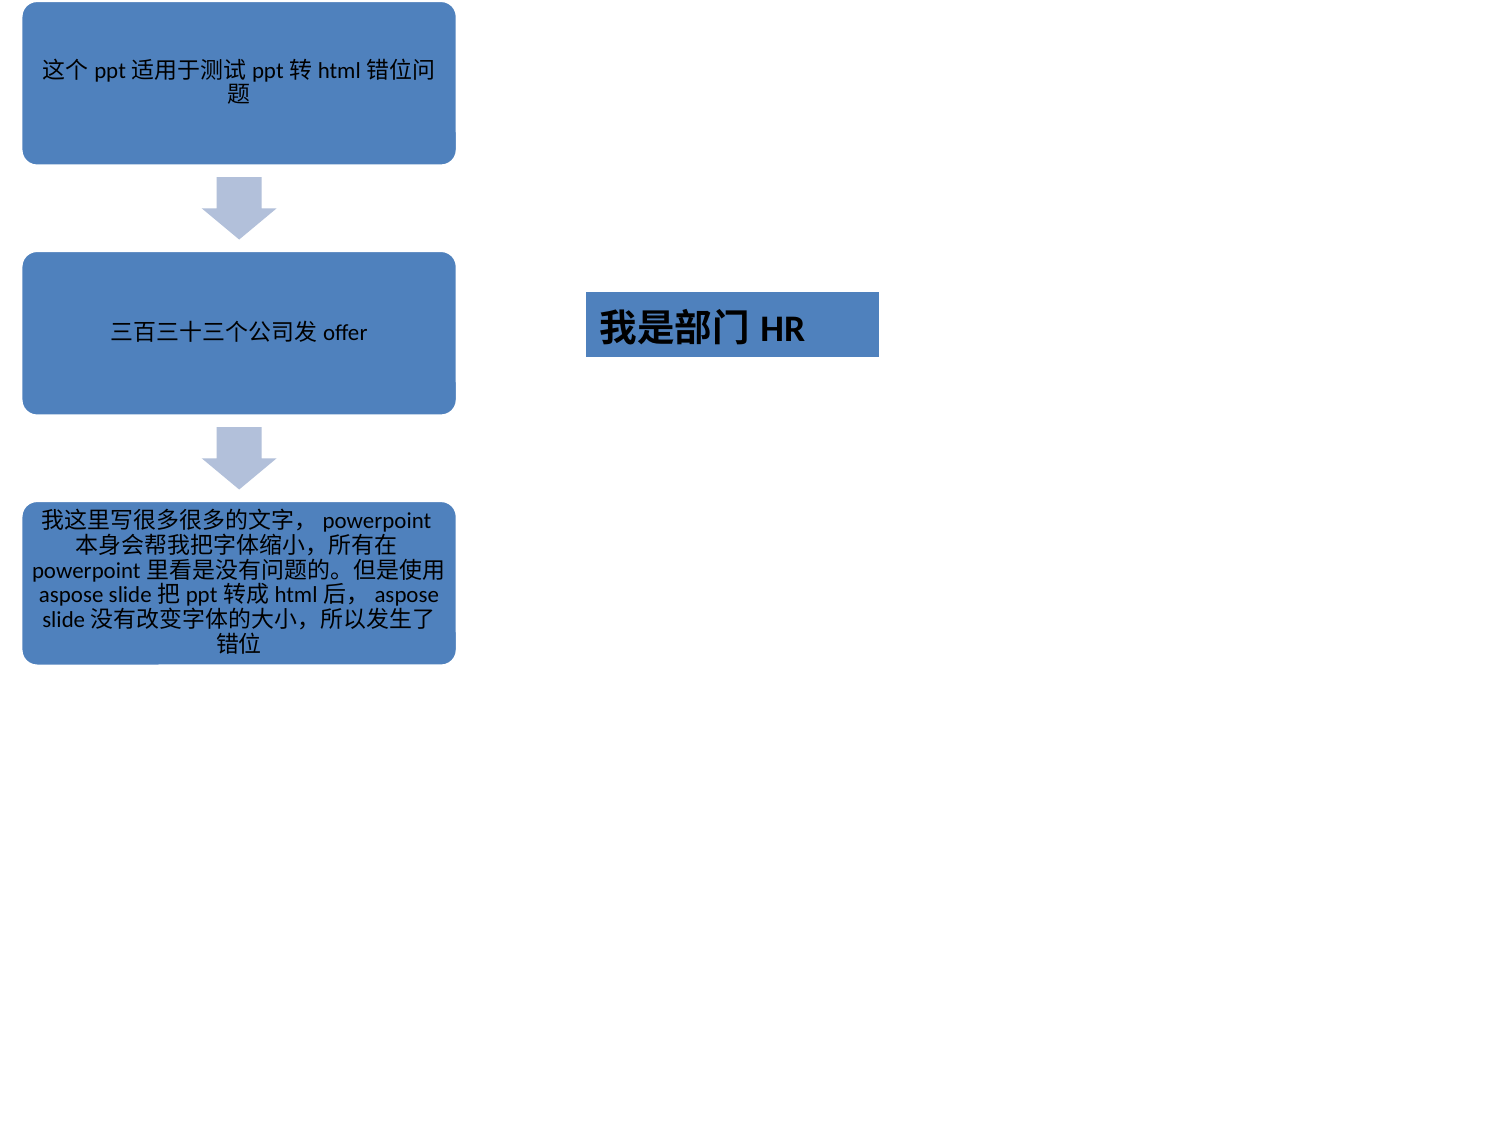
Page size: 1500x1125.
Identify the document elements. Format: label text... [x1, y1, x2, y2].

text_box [0, 0, 479, 667]
table_header 我是部门HR [586, 292, 879, 357]
